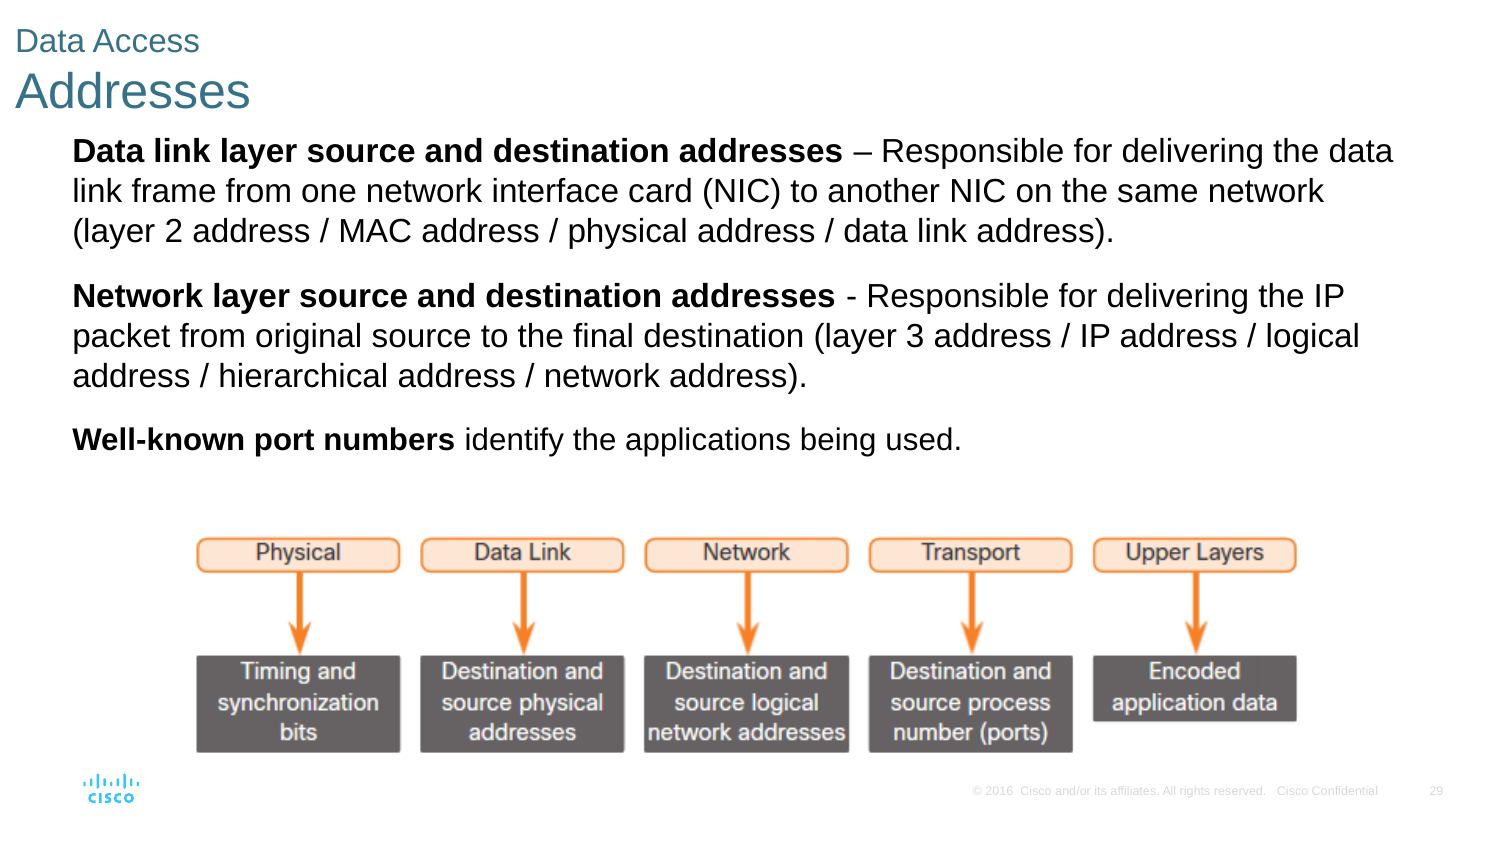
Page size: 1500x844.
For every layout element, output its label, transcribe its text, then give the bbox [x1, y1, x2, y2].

picture [189, 504, 1311, 778]
list Data link layer source and destination addresses – Responsible for delivering the data link frame from one network interface card (NIC) to another NIC on the same network (layer 2 address / MAC address / physical address / data link address). Network layer source and destination addresses - Responsible for delivering the IP packet from original source to the final destination (layer 3 address / IP address / logical address / hierarchical address / network address). Well-known port numbers identify the applications being used. [57, 131, 1443, 490]
title Data Access Addresses [0, 6, 1500, 131]
